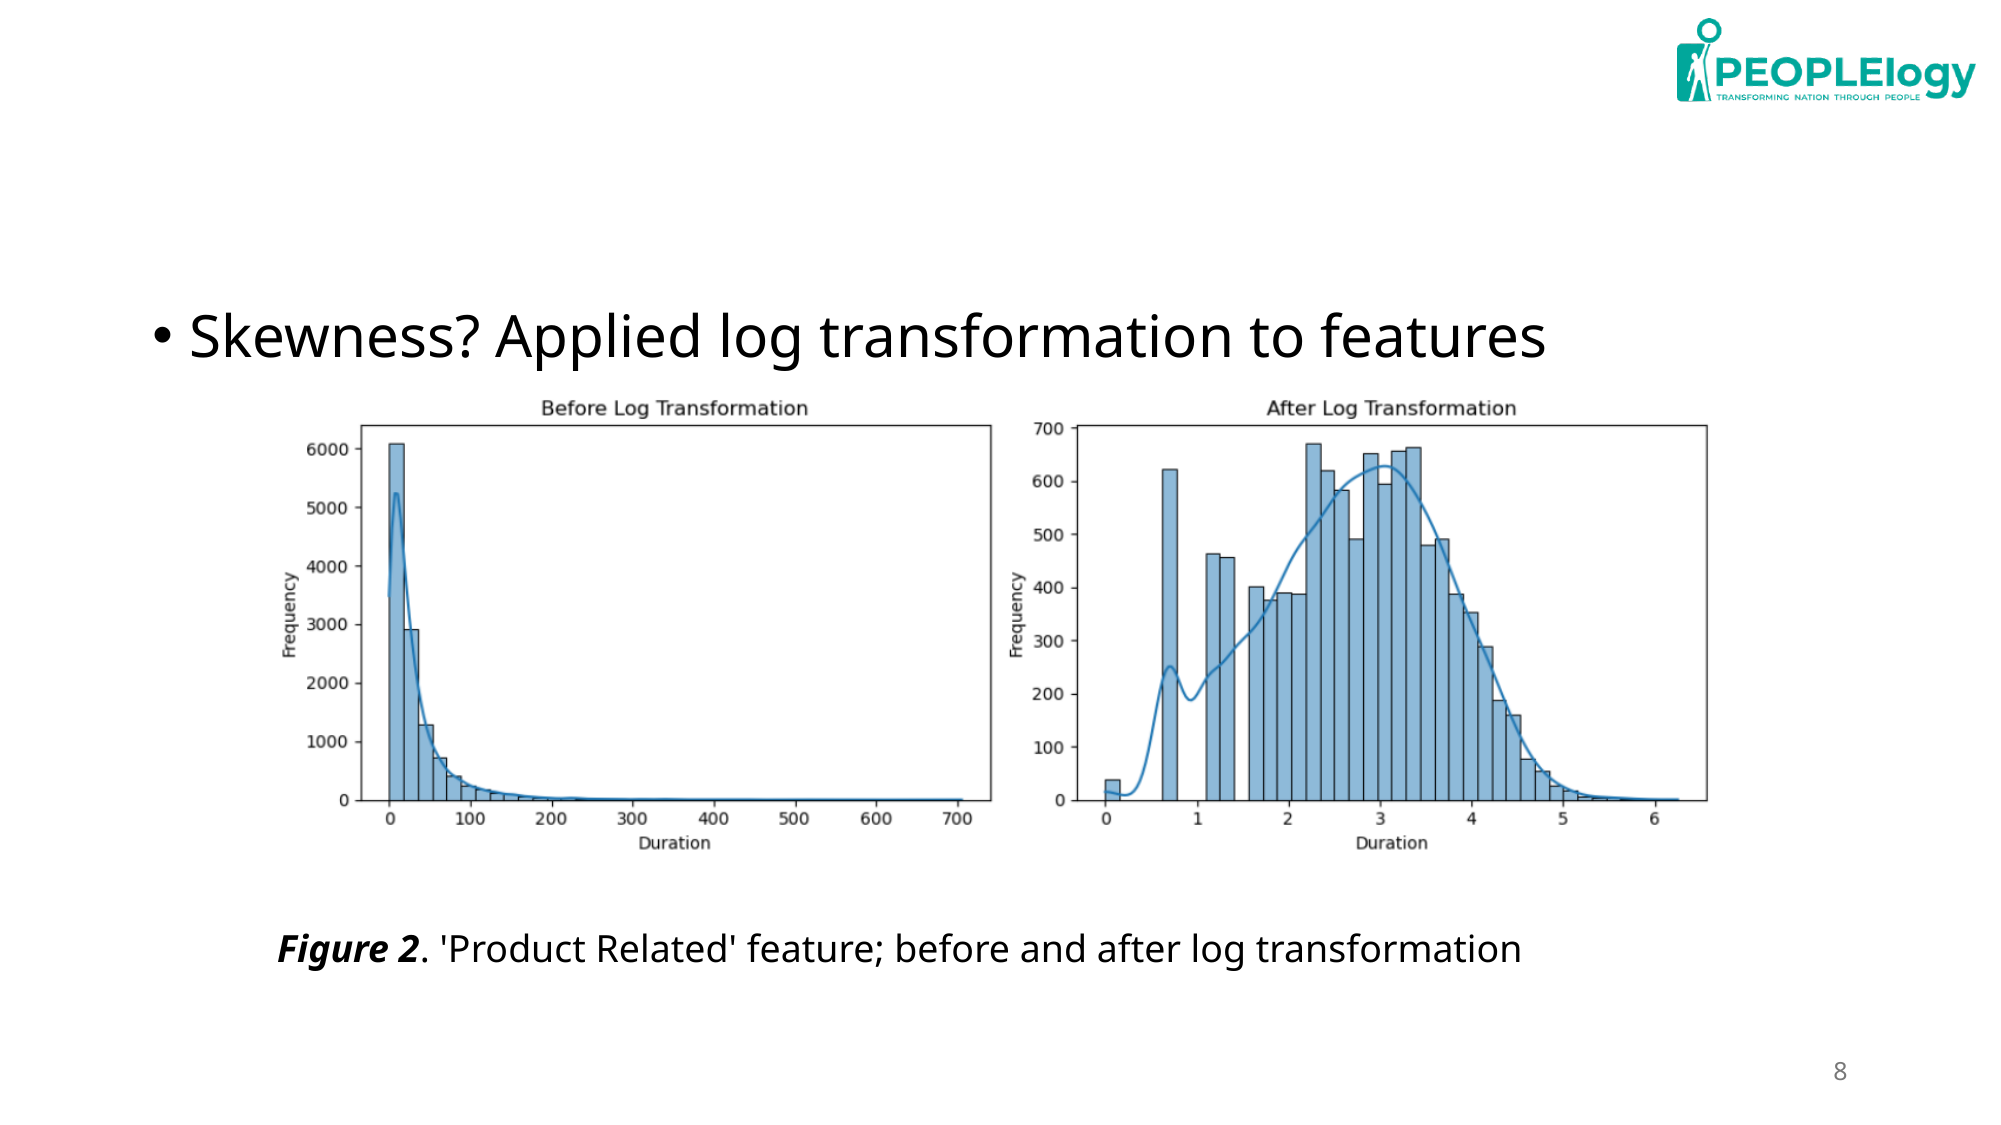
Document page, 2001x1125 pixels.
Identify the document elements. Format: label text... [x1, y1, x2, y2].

slide_number 8 [1412, 1042, 1863, 1103]
picture [1676, 18, 1976, 102]
text_box Figure 2. 'Product Related' feature; before and after log transformation [262, 917, 1539, 978]
list Skewness? Applied log transformation to features [137, 299, 1863, 1014]
picture [266, 386, 1729, 866]
